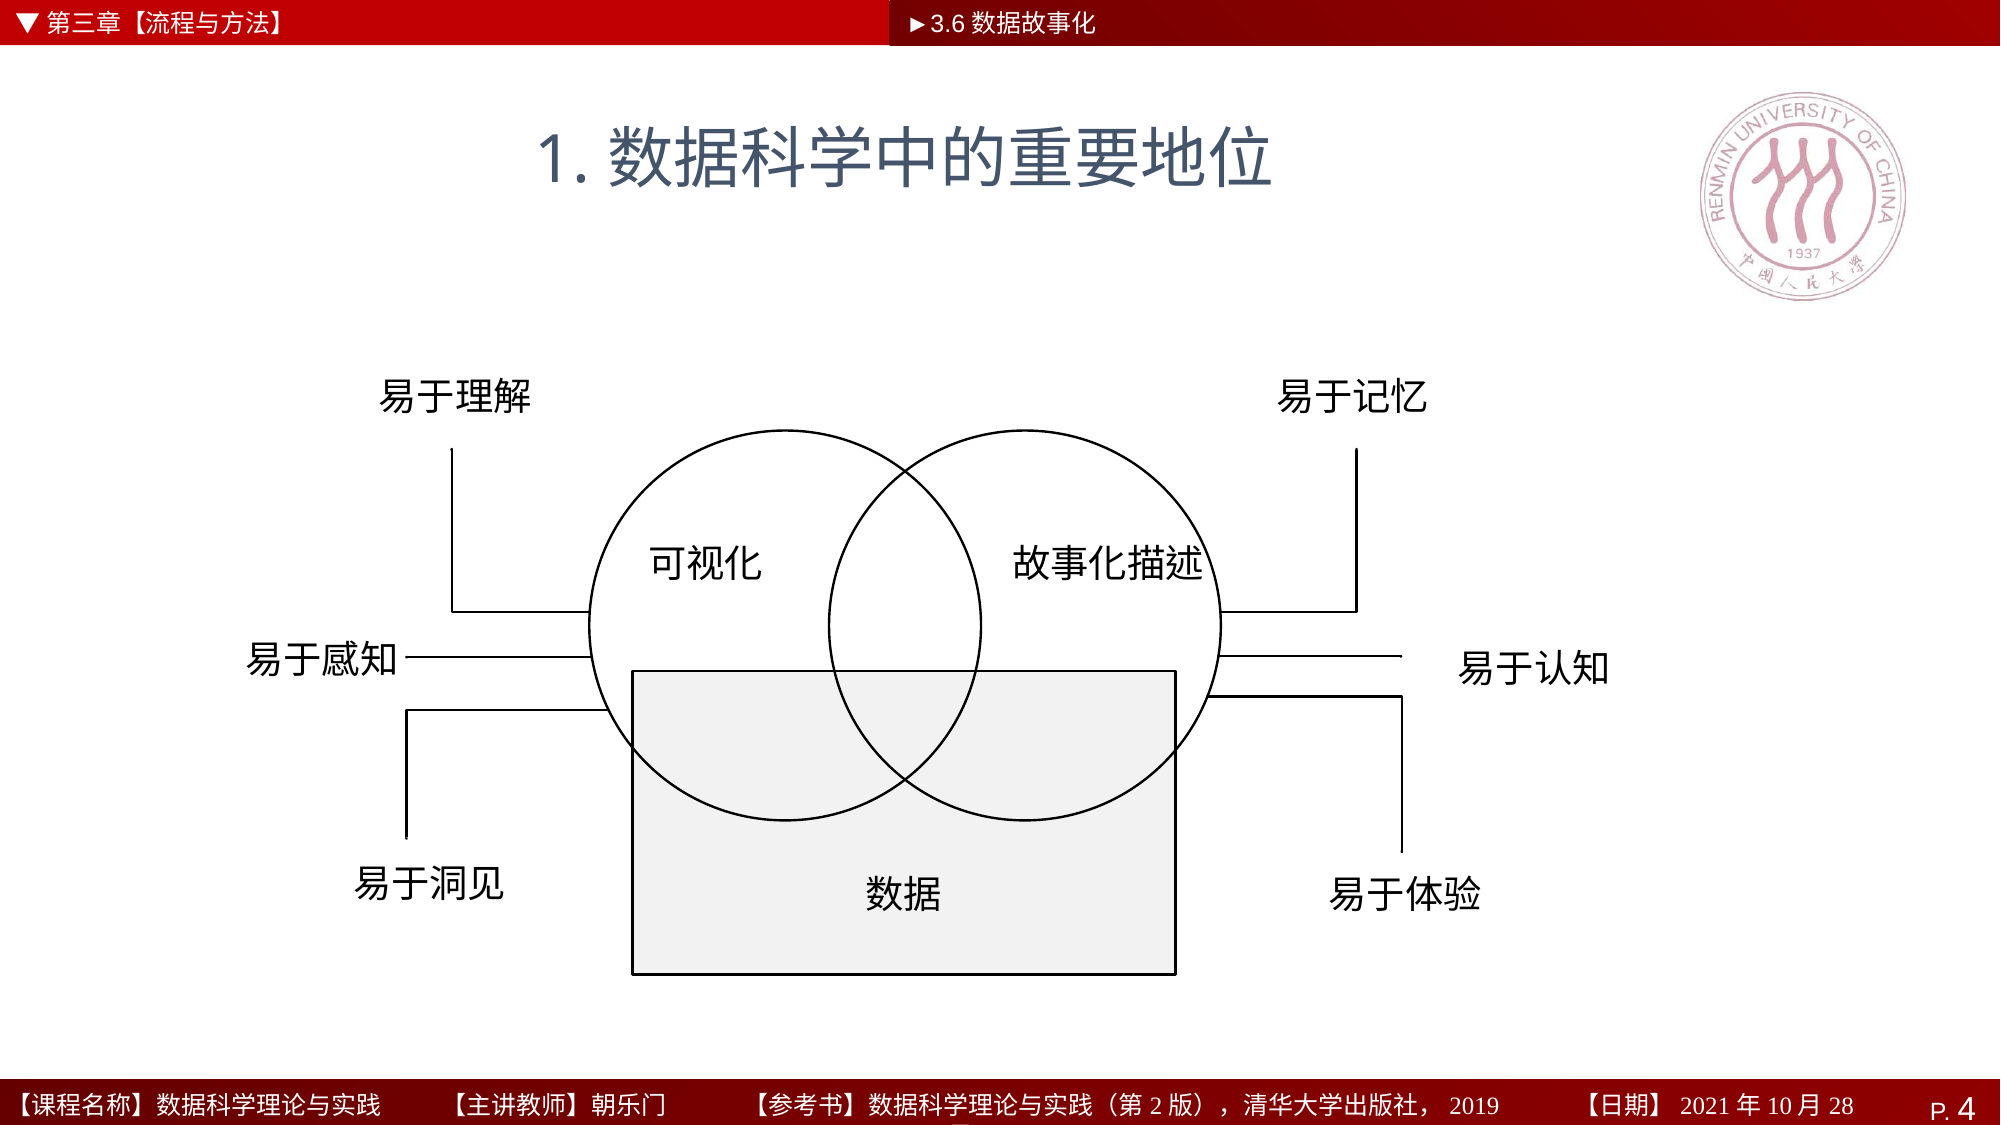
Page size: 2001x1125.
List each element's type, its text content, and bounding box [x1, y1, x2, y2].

picture [1696, 89, 1910, 304]
list ▼第三章【流程与方法】 [0, 0, 725, 43]
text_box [184, 361, 1667, 976]
list ►3.6数据故事化 [890, 0, 1249, 43]
title [64, 64, 1674, 200]
text_box 1.数据科学中的重要地位 [65, 87, 1745, 223]
